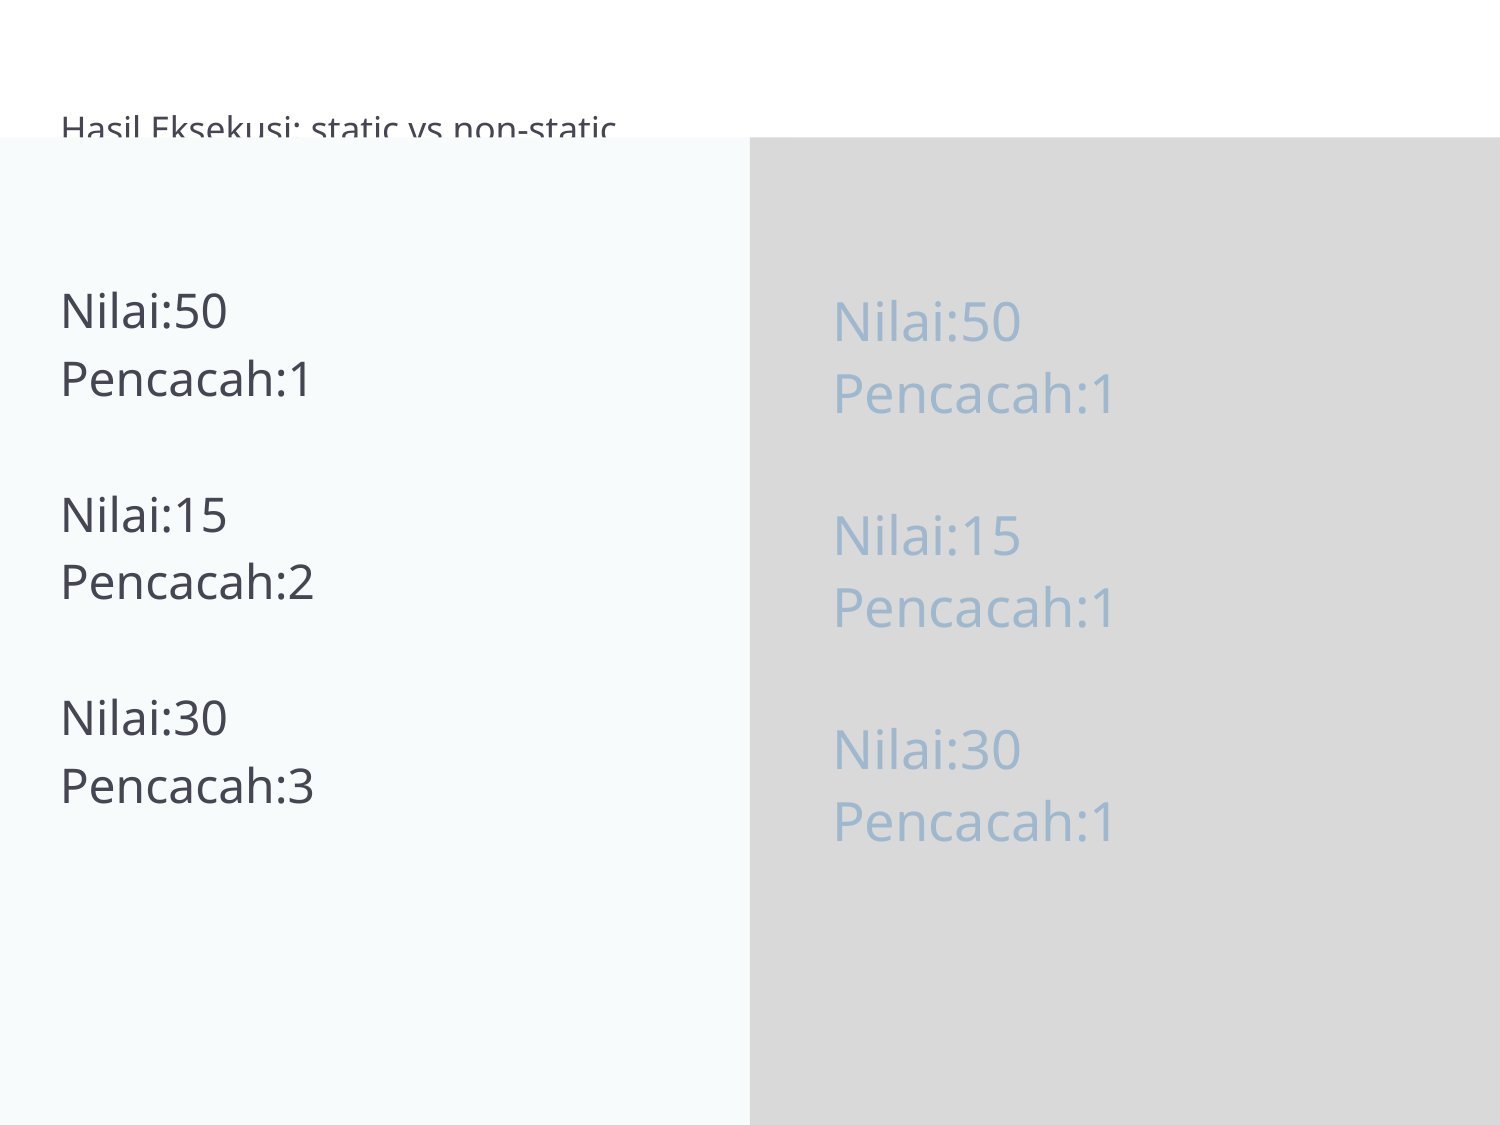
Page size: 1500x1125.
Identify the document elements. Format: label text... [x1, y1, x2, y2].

text_box Nilai:50 Pencacah:1 Nilai:15 Pencacah:1 Nilai:30 Pencacah:1 [749, 137, 1500, 1125]
title Hasil Eksekusi: static vs non-static static non-static [45, 99, 1500, 137]
list Nilai:50 Pencacah:1 Nilai:15 Pencacah:2 Nilai:30 Pencacah:3 [0, 137, 749, 1125]
